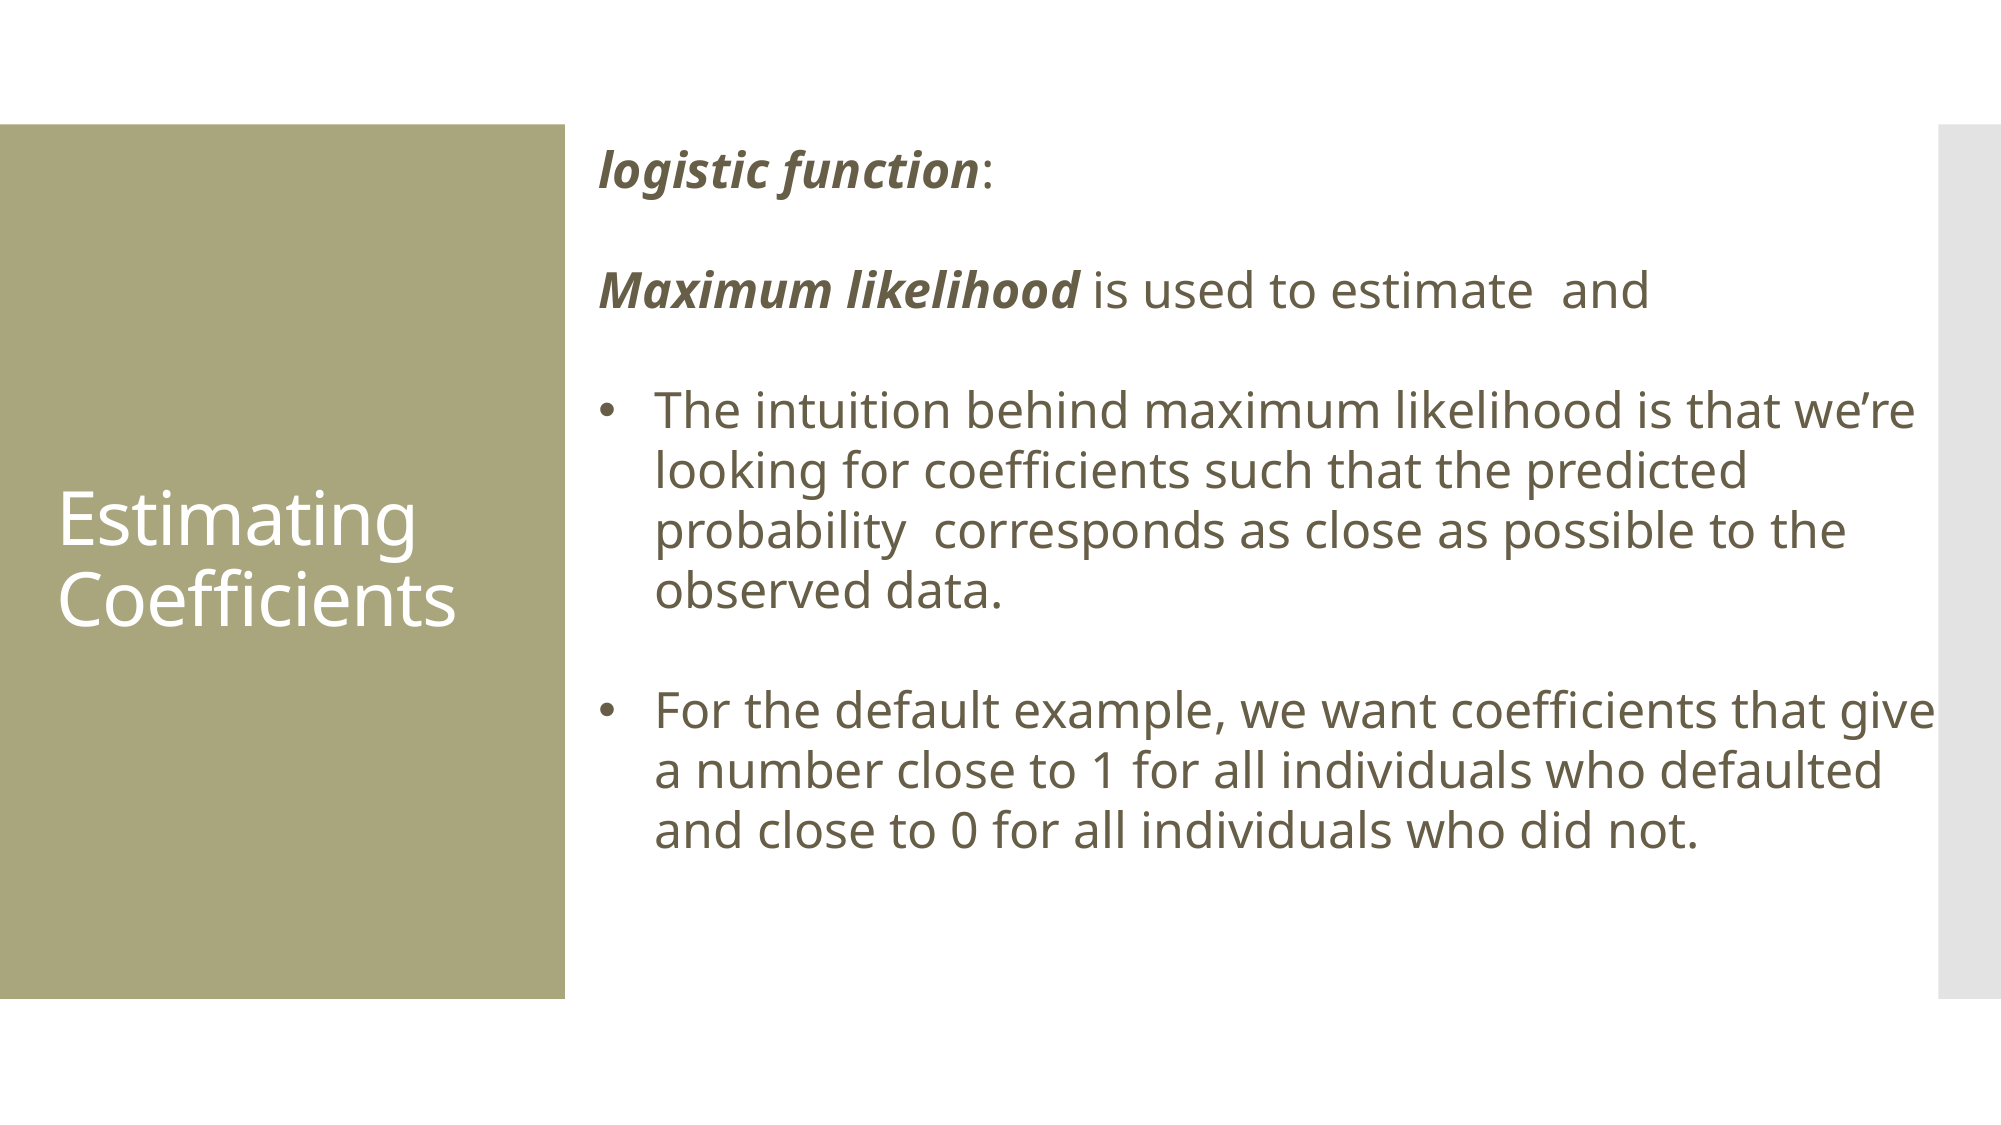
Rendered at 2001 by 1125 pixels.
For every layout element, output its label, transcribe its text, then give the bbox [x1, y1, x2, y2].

title Estimating Coefficients [41, 184, 525, 940]
text_box [583, 131, 1860, 1092]
